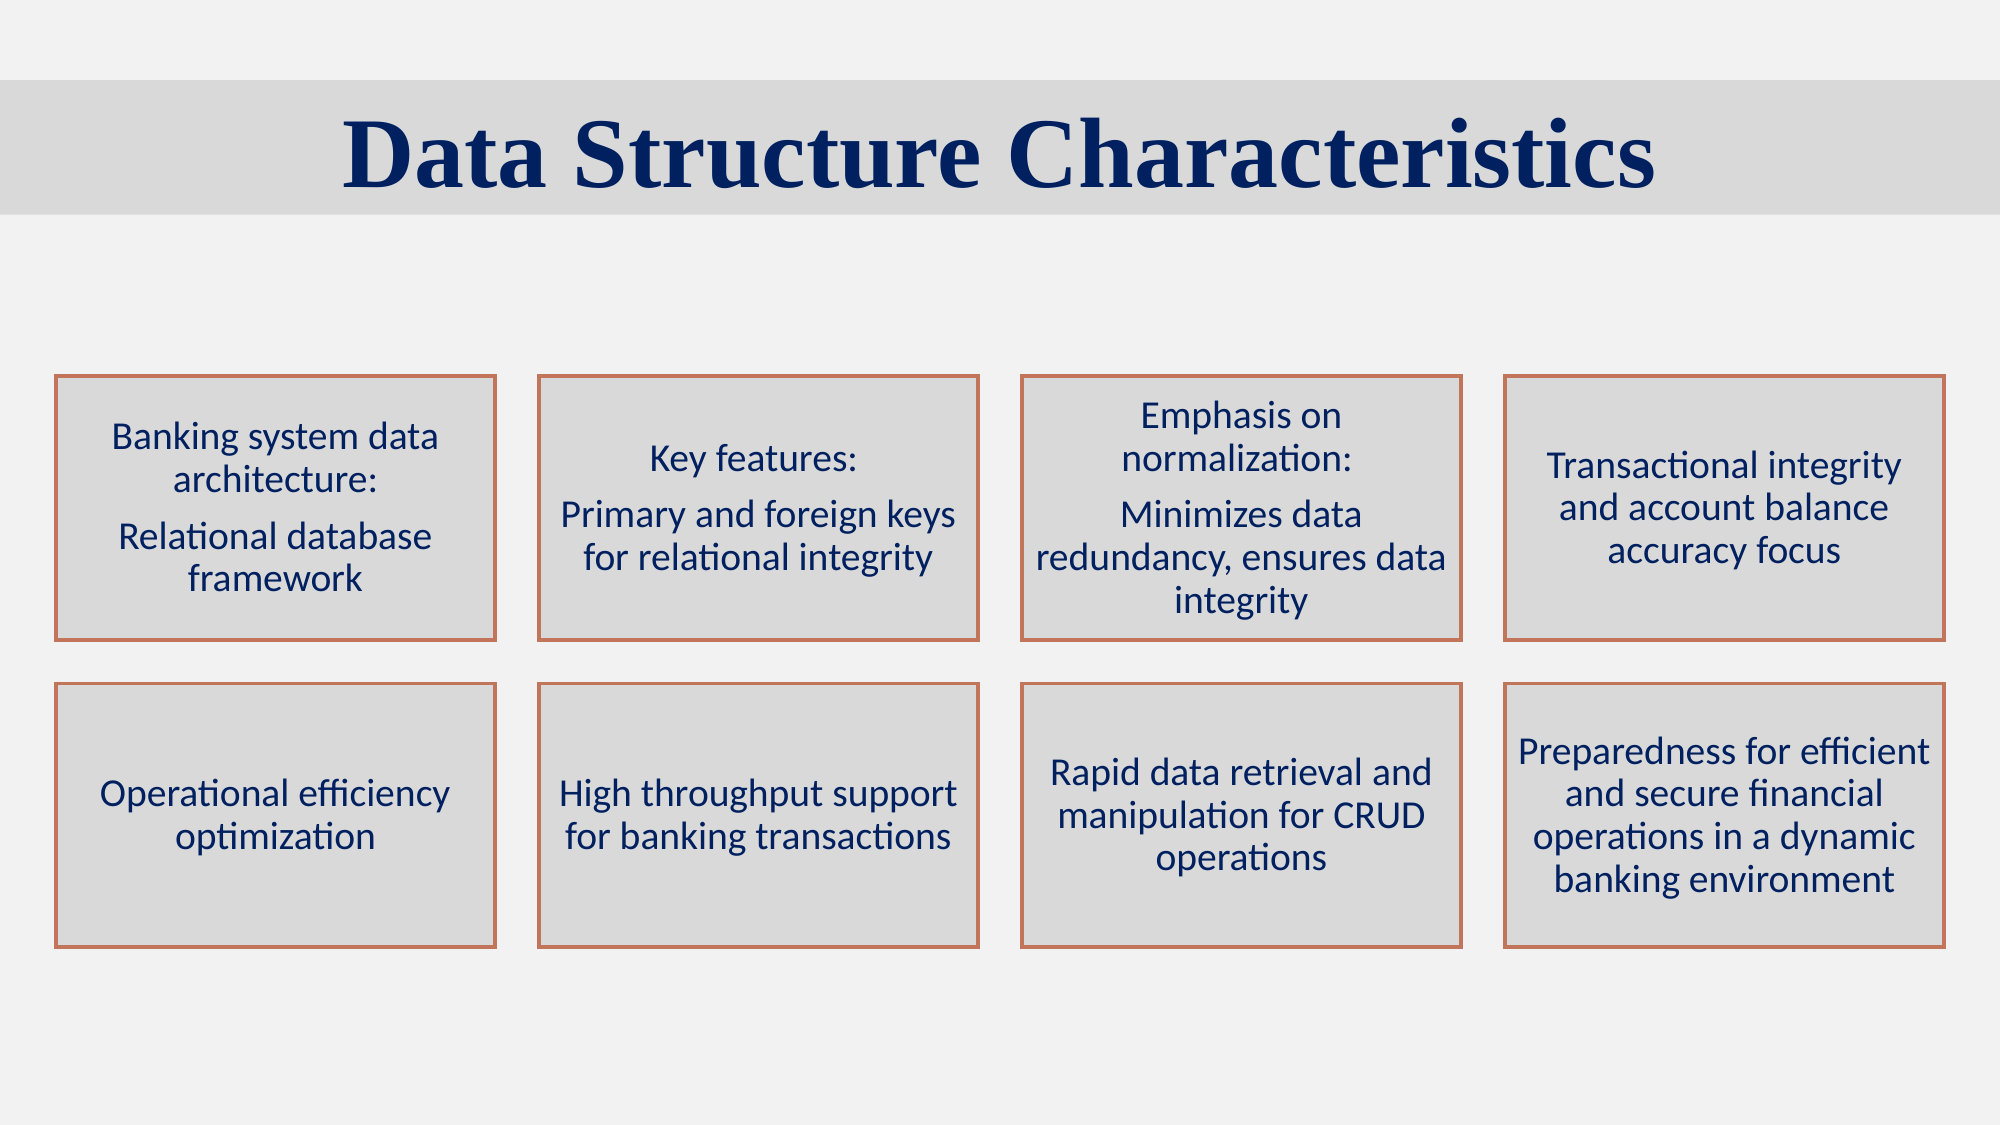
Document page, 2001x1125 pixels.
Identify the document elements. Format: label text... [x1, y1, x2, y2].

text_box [55, 275, 1945, 1049]
text_box Data Structure Characteristics [0, 80, 2000, 215]
